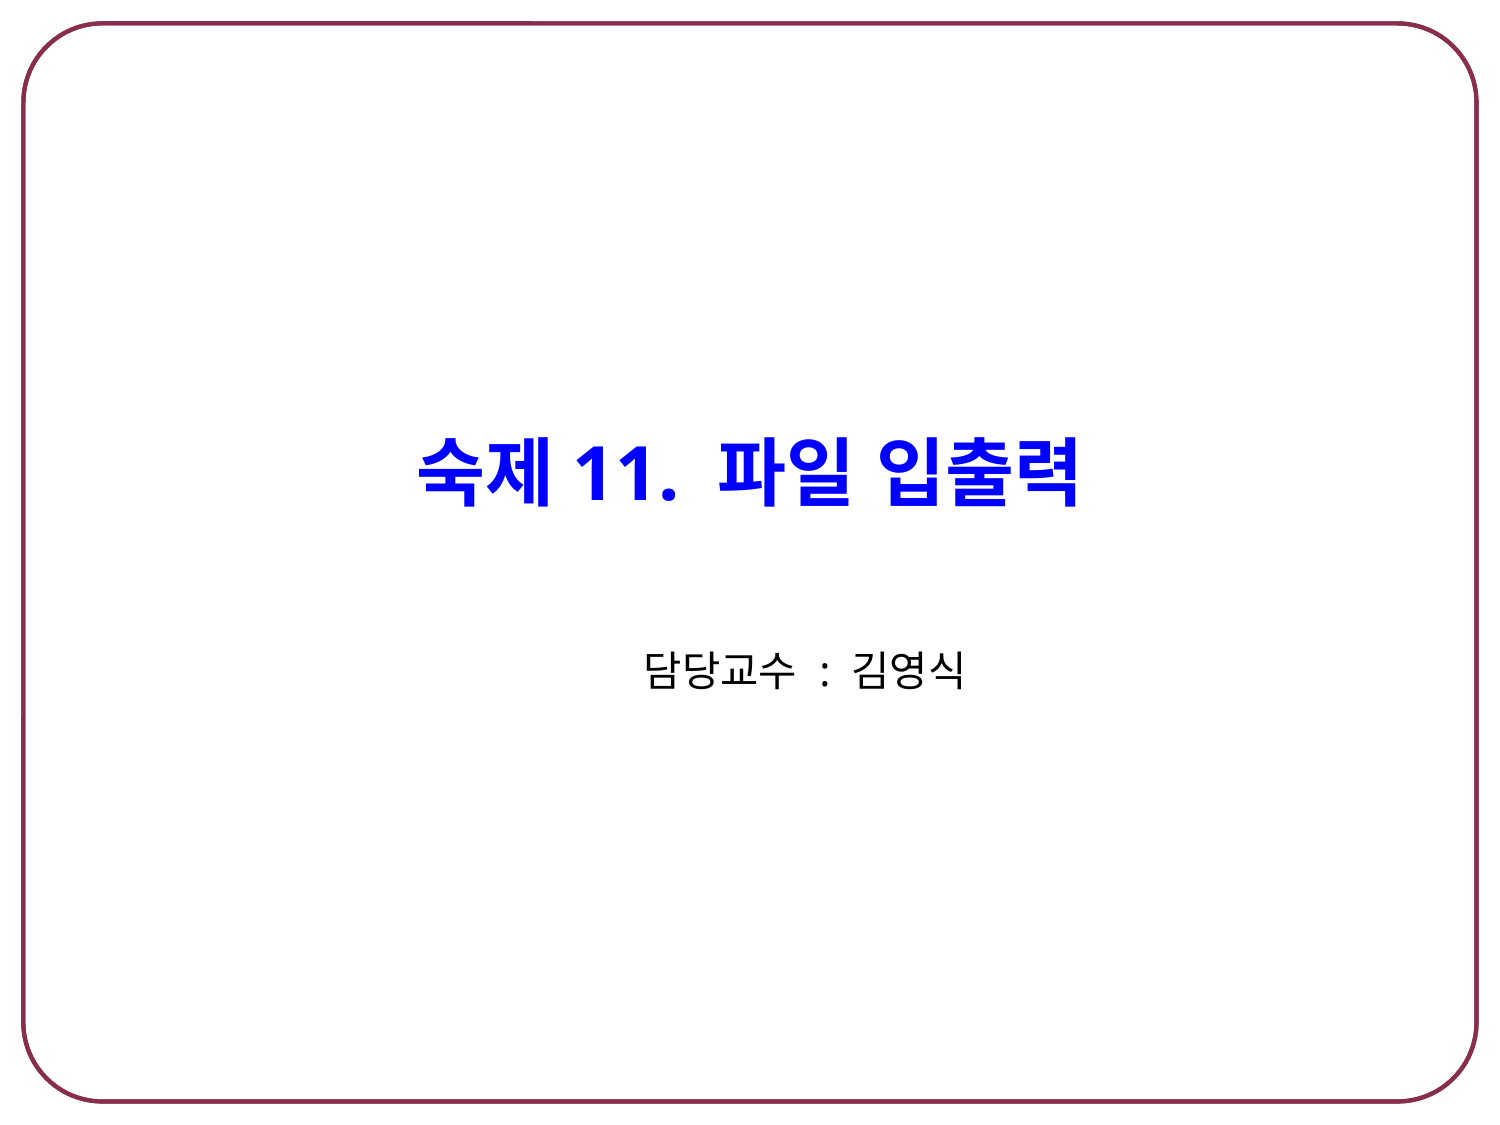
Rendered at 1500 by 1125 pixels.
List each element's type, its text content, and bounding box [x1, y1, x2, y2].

subtitle 담당교수 : 김영식 [76, 637, 1459, 705]
title 숙제11. 파일 입출력 [112, 349, 1388, 591]
